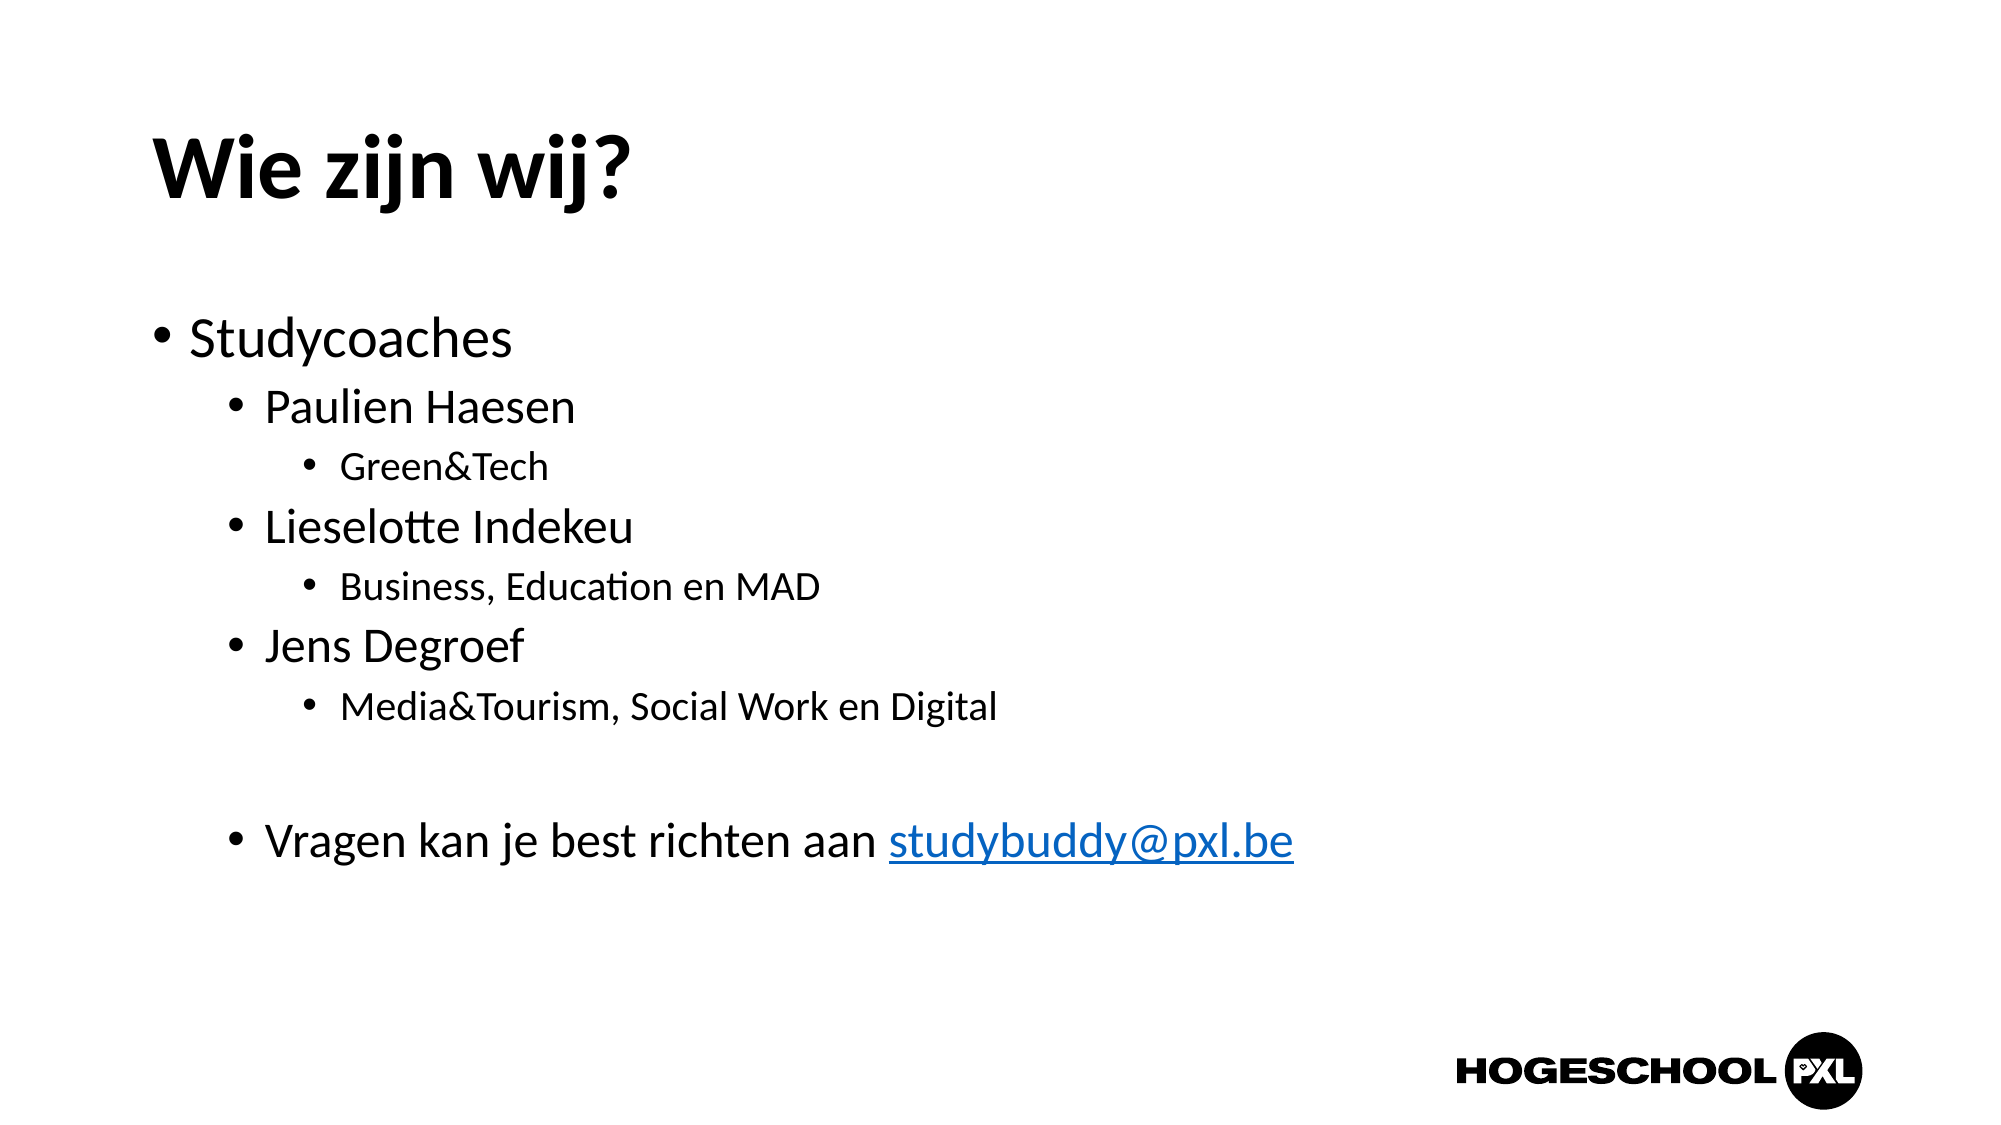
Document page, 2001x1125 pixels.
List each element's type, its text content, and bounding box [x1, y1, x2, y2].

title Wie zijn wij? [137, 59, 1863, 278]
list Studycoaches Paulien Haesen Green&Tech Lieselotte Indekeu Business, Education en MAD Jens Degroef Media&Tourism, Social Work en Digital Vragen kan je best richten aan studybuddy@pxl.be [137, 299, 1863, 1014]
